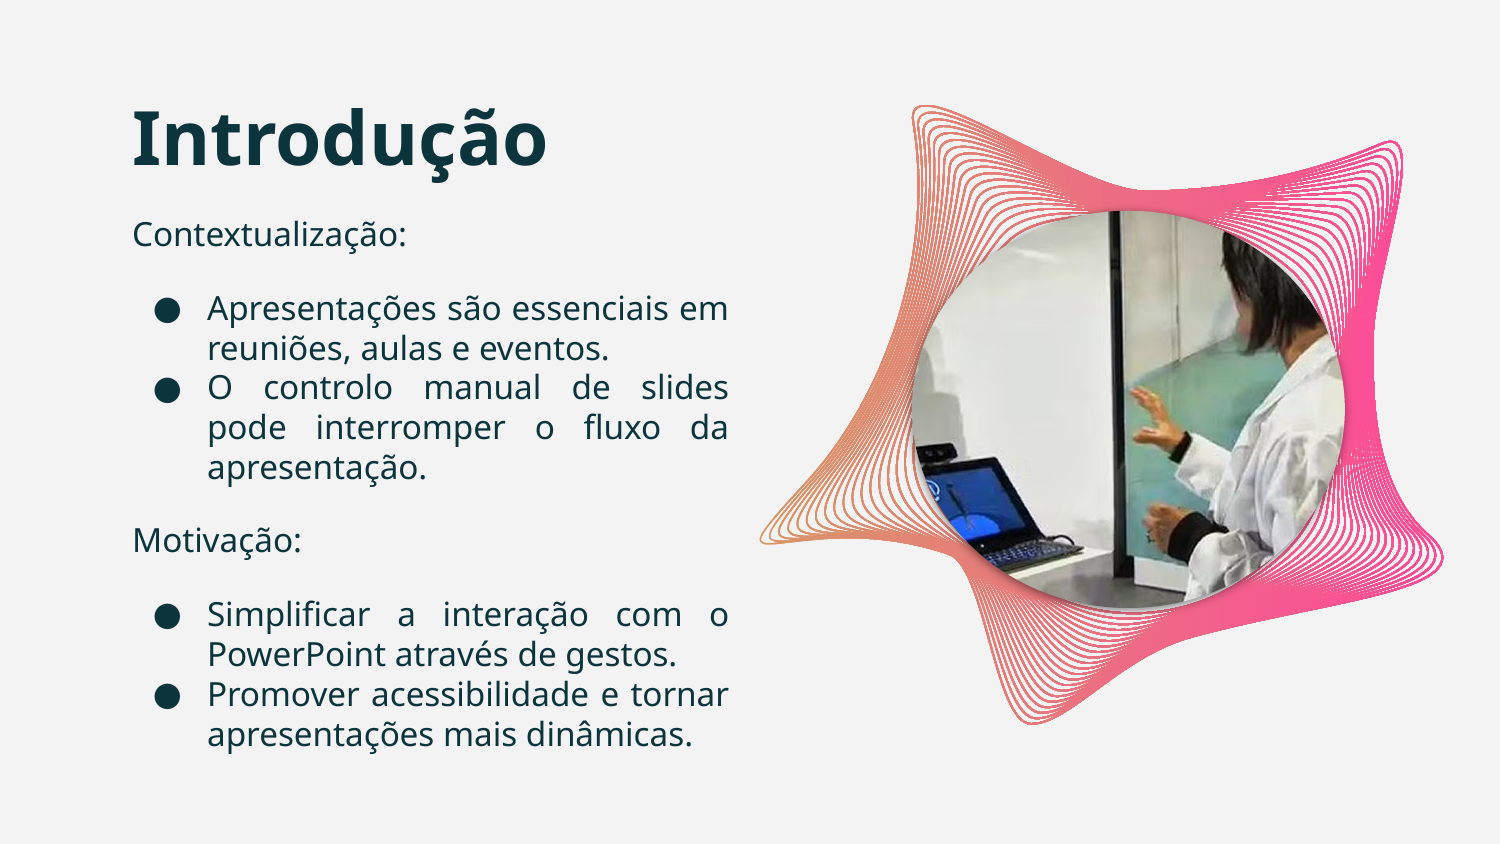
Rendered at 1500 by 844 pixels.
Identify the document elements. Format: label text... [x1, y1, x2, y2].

subtitle Contextualização: Apresentações são essenciais em reuniões, aulas e eventos. O controlo manual de slides pode interromper o fluxo da apresentação. Motivação: Simplificar a interação com o PowerPoint através de gestos. Promover acessibilidade e tornar apresentações mais dinâmicas. [116, 198, 745, 750]
picture [911, 210, 1346, 609]
title Introdução [116, 75, 737, 176]
